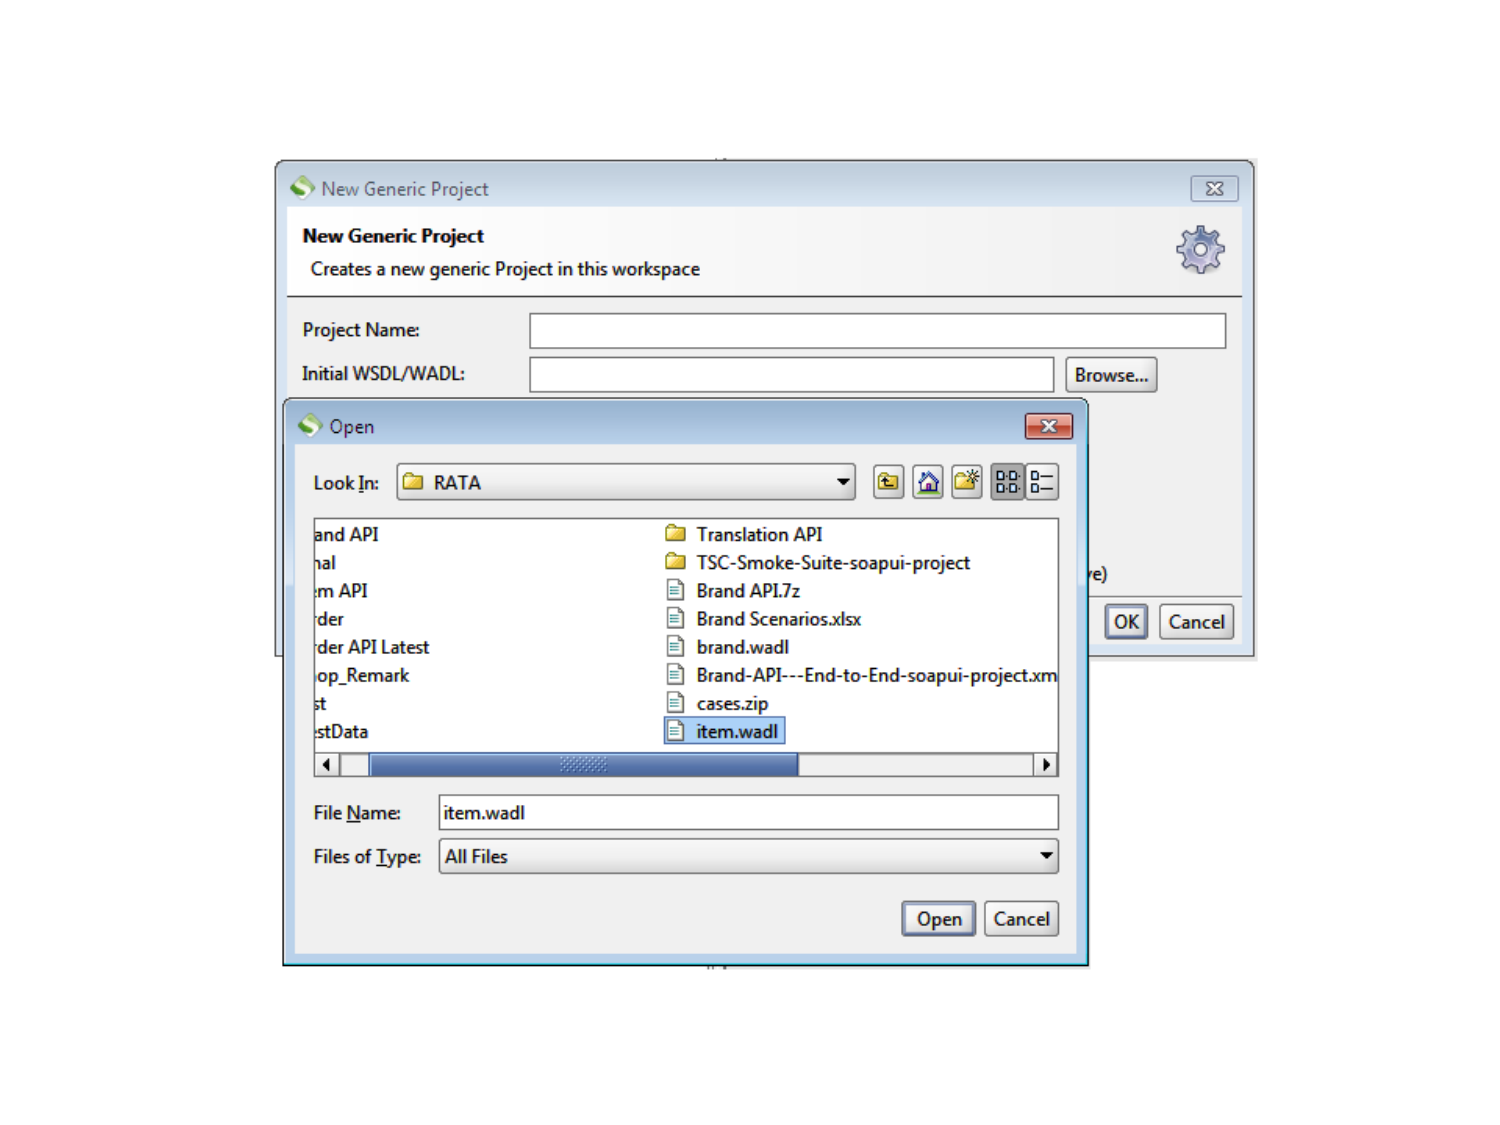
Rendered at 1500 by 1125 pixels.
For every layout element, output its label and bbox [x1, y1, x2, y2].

picture [216, 134, 1284, 991]
